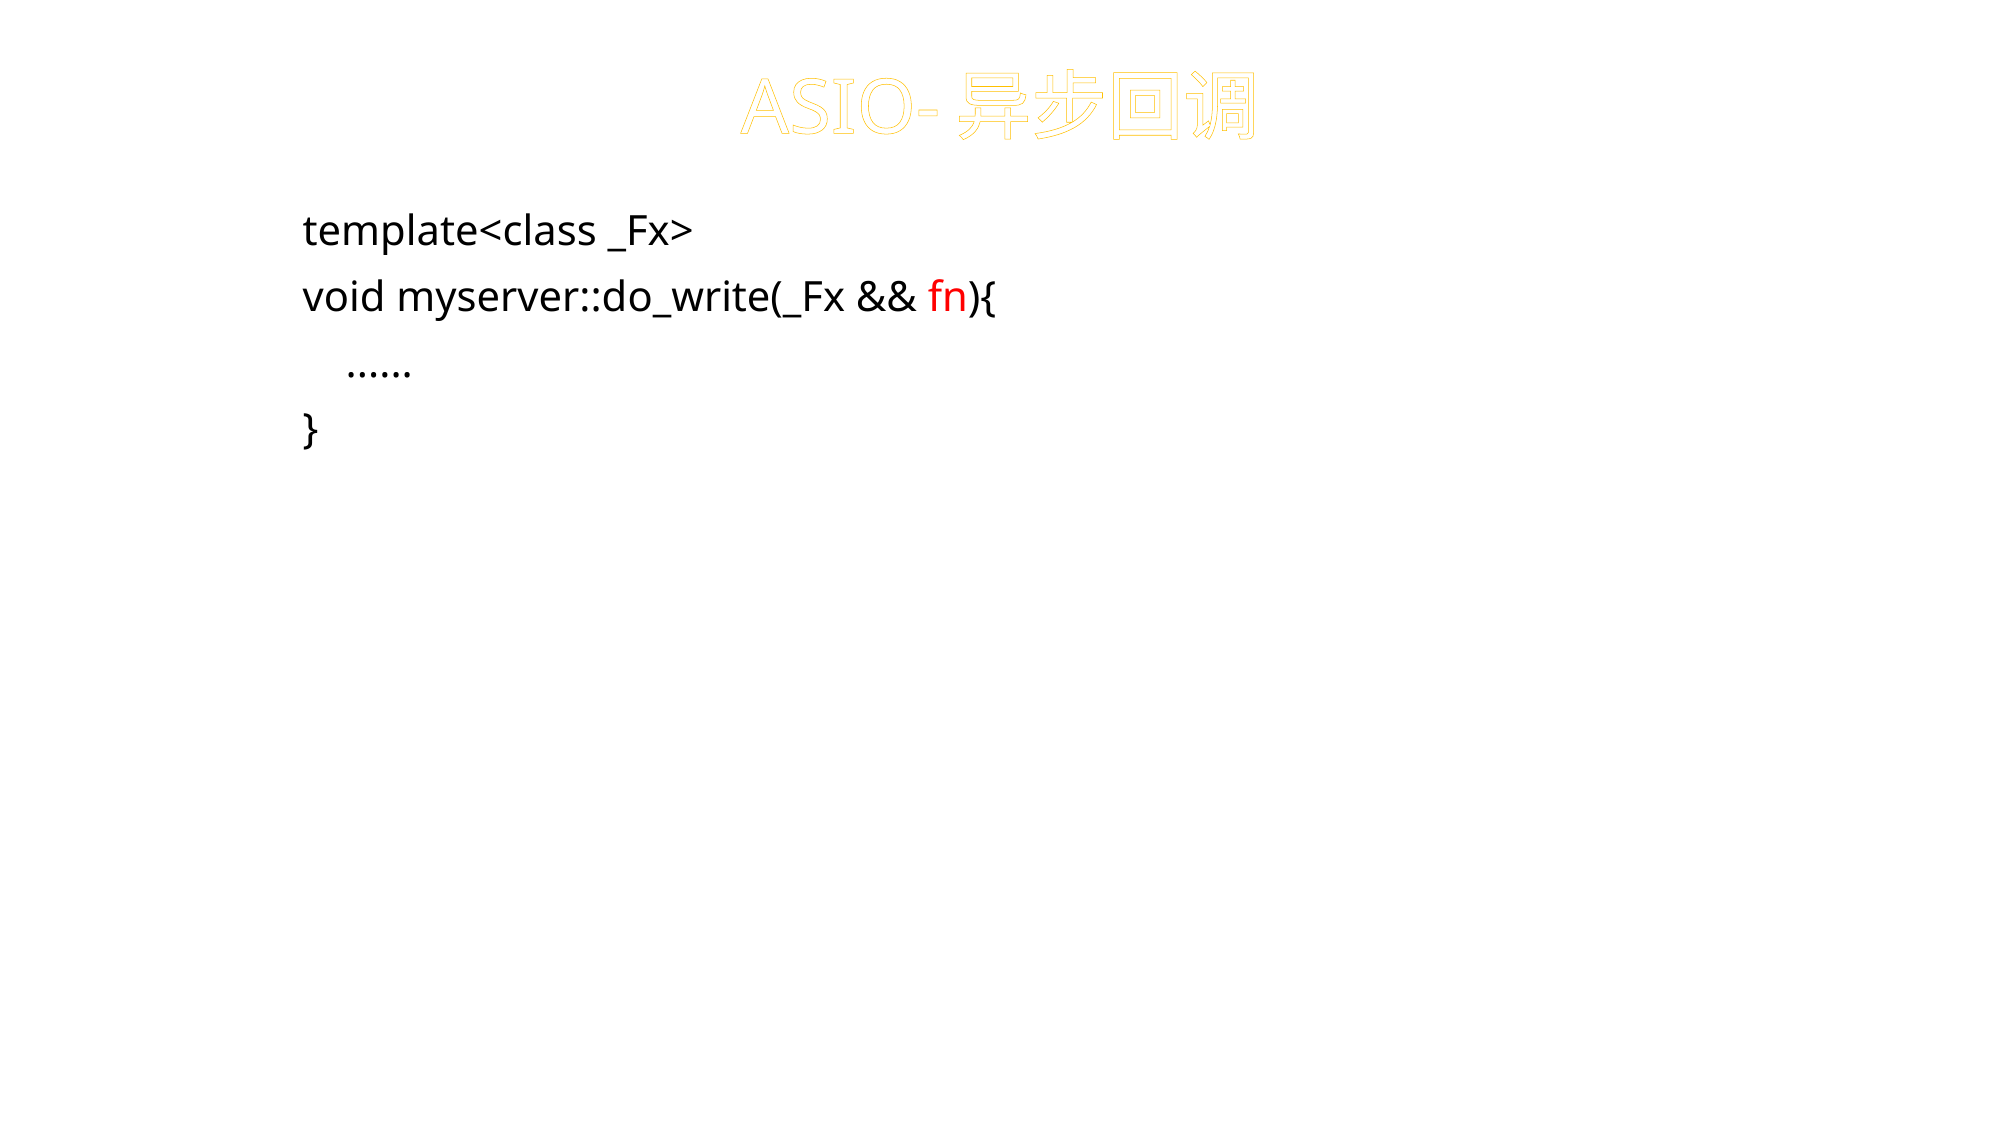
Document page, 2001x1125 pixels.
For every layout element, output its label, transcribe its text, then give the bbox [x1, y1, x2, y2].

list template<class _Fx> void myserver::do_write(_Fx && fn){ ...... } [287, 201, 1713, 1112]
title ASIO-异步回调 [137, 59, 1863, 158]
